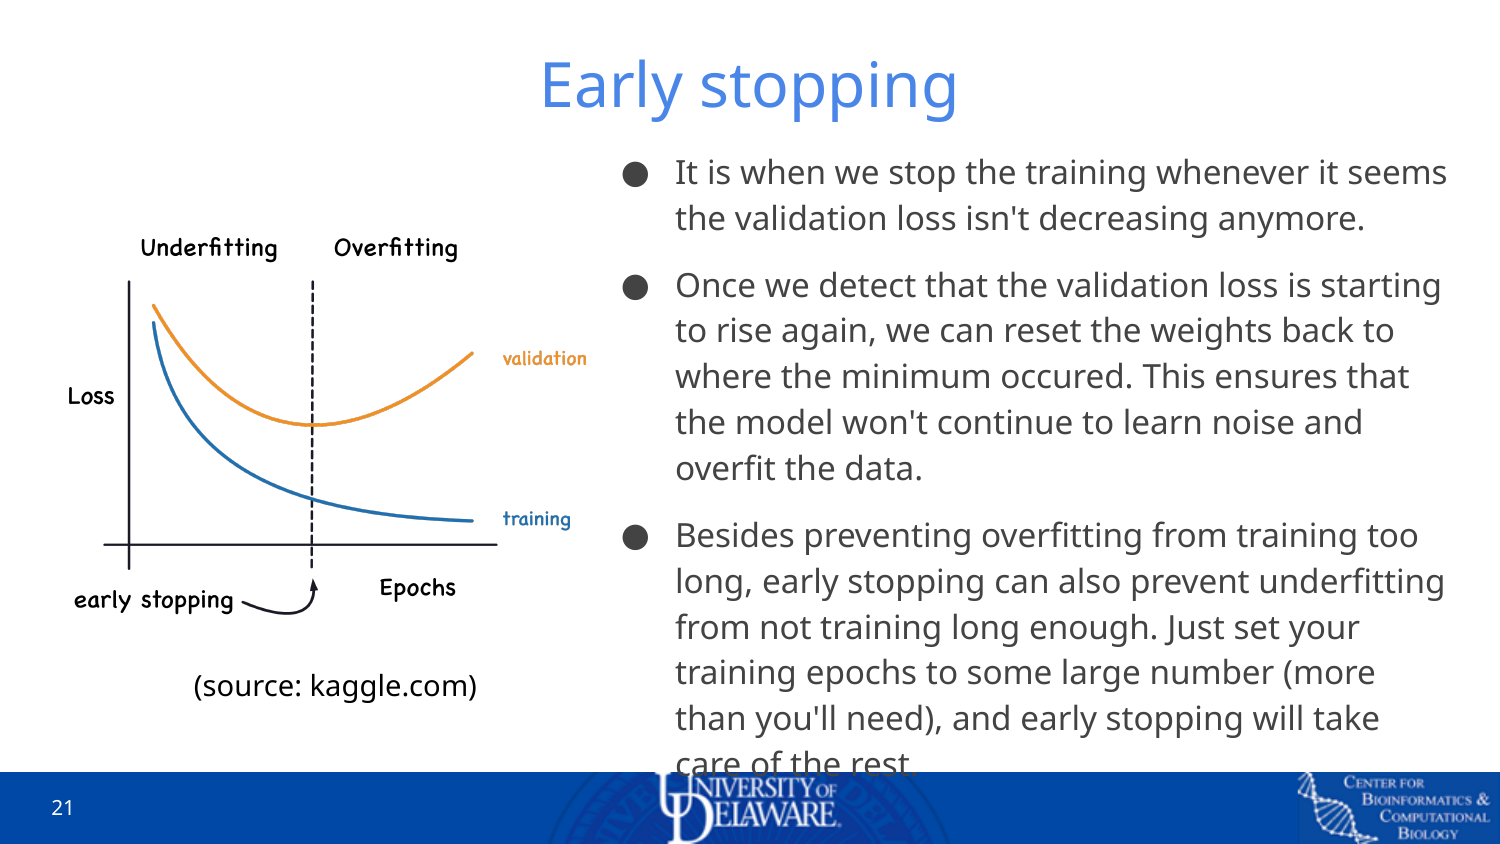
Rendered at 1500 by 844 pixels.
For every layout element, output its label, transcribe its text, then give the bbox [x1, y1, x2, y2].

text_box (source: kaggle.com) [169, 651, 502, 717]
list It is when we stop the training whenever it seems the validation loss isn't decreasing anymore. Once we detect that the validation loss is starting to rise again, we can reset the weights back to where the minimum occured. This ensures that the model won't continue to learn noise and overfit the data. Besides preventing overfitting from training too long, early stopping can also prevent underfitting from not training long enough. Just set your training epochs to some large number (more than you'll need), and early stopping will take care of the rest. [584, 130, 1467, 738]
picture [50, 201, 621, 629]
title Early stopping [51, 30, 1449, 131]
picture [0, 772, 1500, 844]
